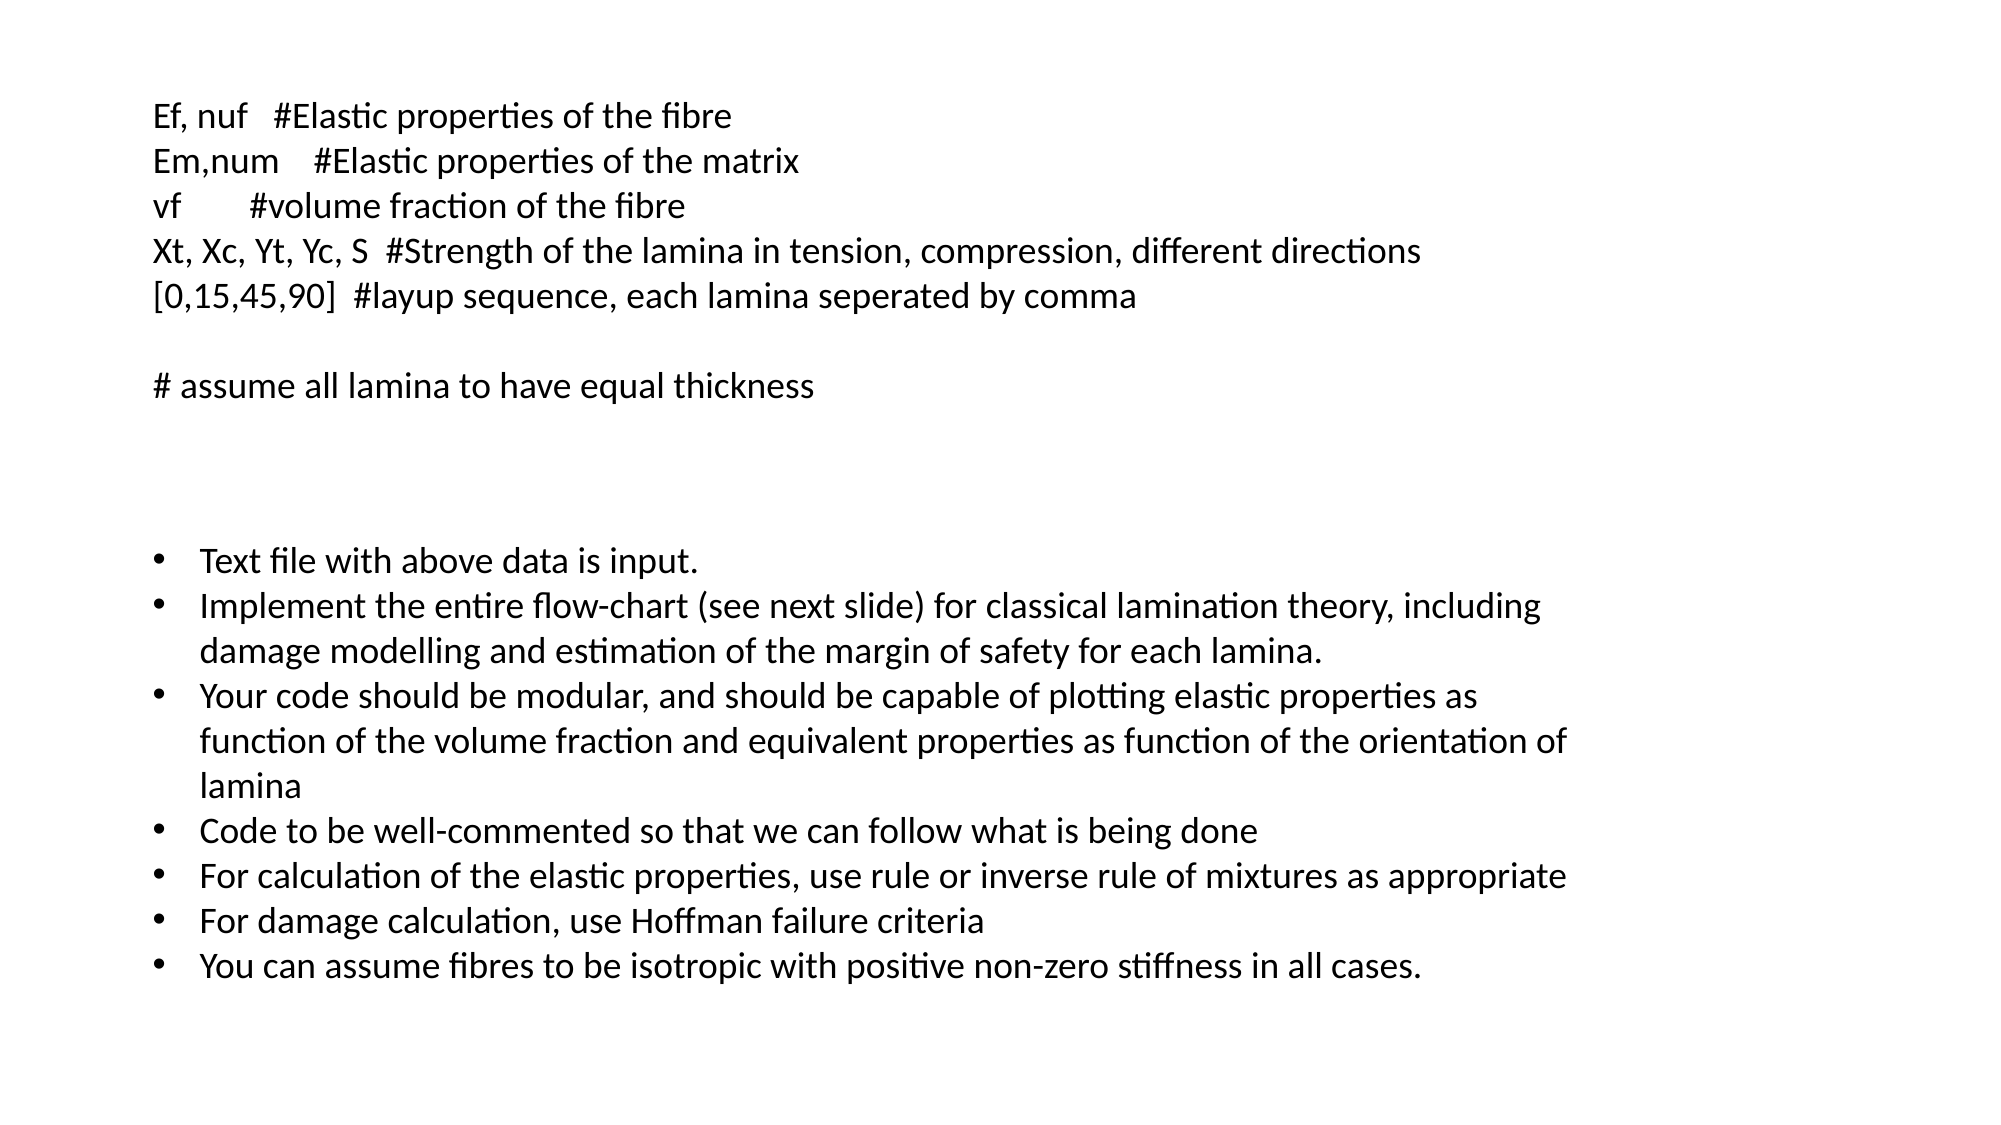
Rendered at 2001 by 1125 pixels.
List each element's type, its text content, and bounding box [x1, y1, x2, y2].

text_box Text file with above data is input. Implement the entire flow-chart (see next slide) for classical lamination theory, including damage modelling and estimation of the margin of safety for each lamina. Your code should be modular, and should be capable of plotting elastic properties as function of the volume fraction and equivalent properties as function of the orientation of lamina Code to be well-commented so that we can follow what is being done For calculation of the elastic properties, use rule or inverse rule of mixtures as appropriate For damage calculation, use Hoffman failure criteria You can assume fibres to be isotropic with positive non-zero stiffness in all cases. [138, 528, 1592, 994]
text_box Ef, nuf #Elastic properties of the fibre Em,num #Elastic properties of the matrix vf #volume fraction of the fibre Xt, Xc, Yt, Yc, S #Strength of the lamina in tension, compression, different directions [0,15,45,90] #layup sequence, each lamina seperated by comma # assume all lamina to have equal thickness [138, 83, 1533, 414]
